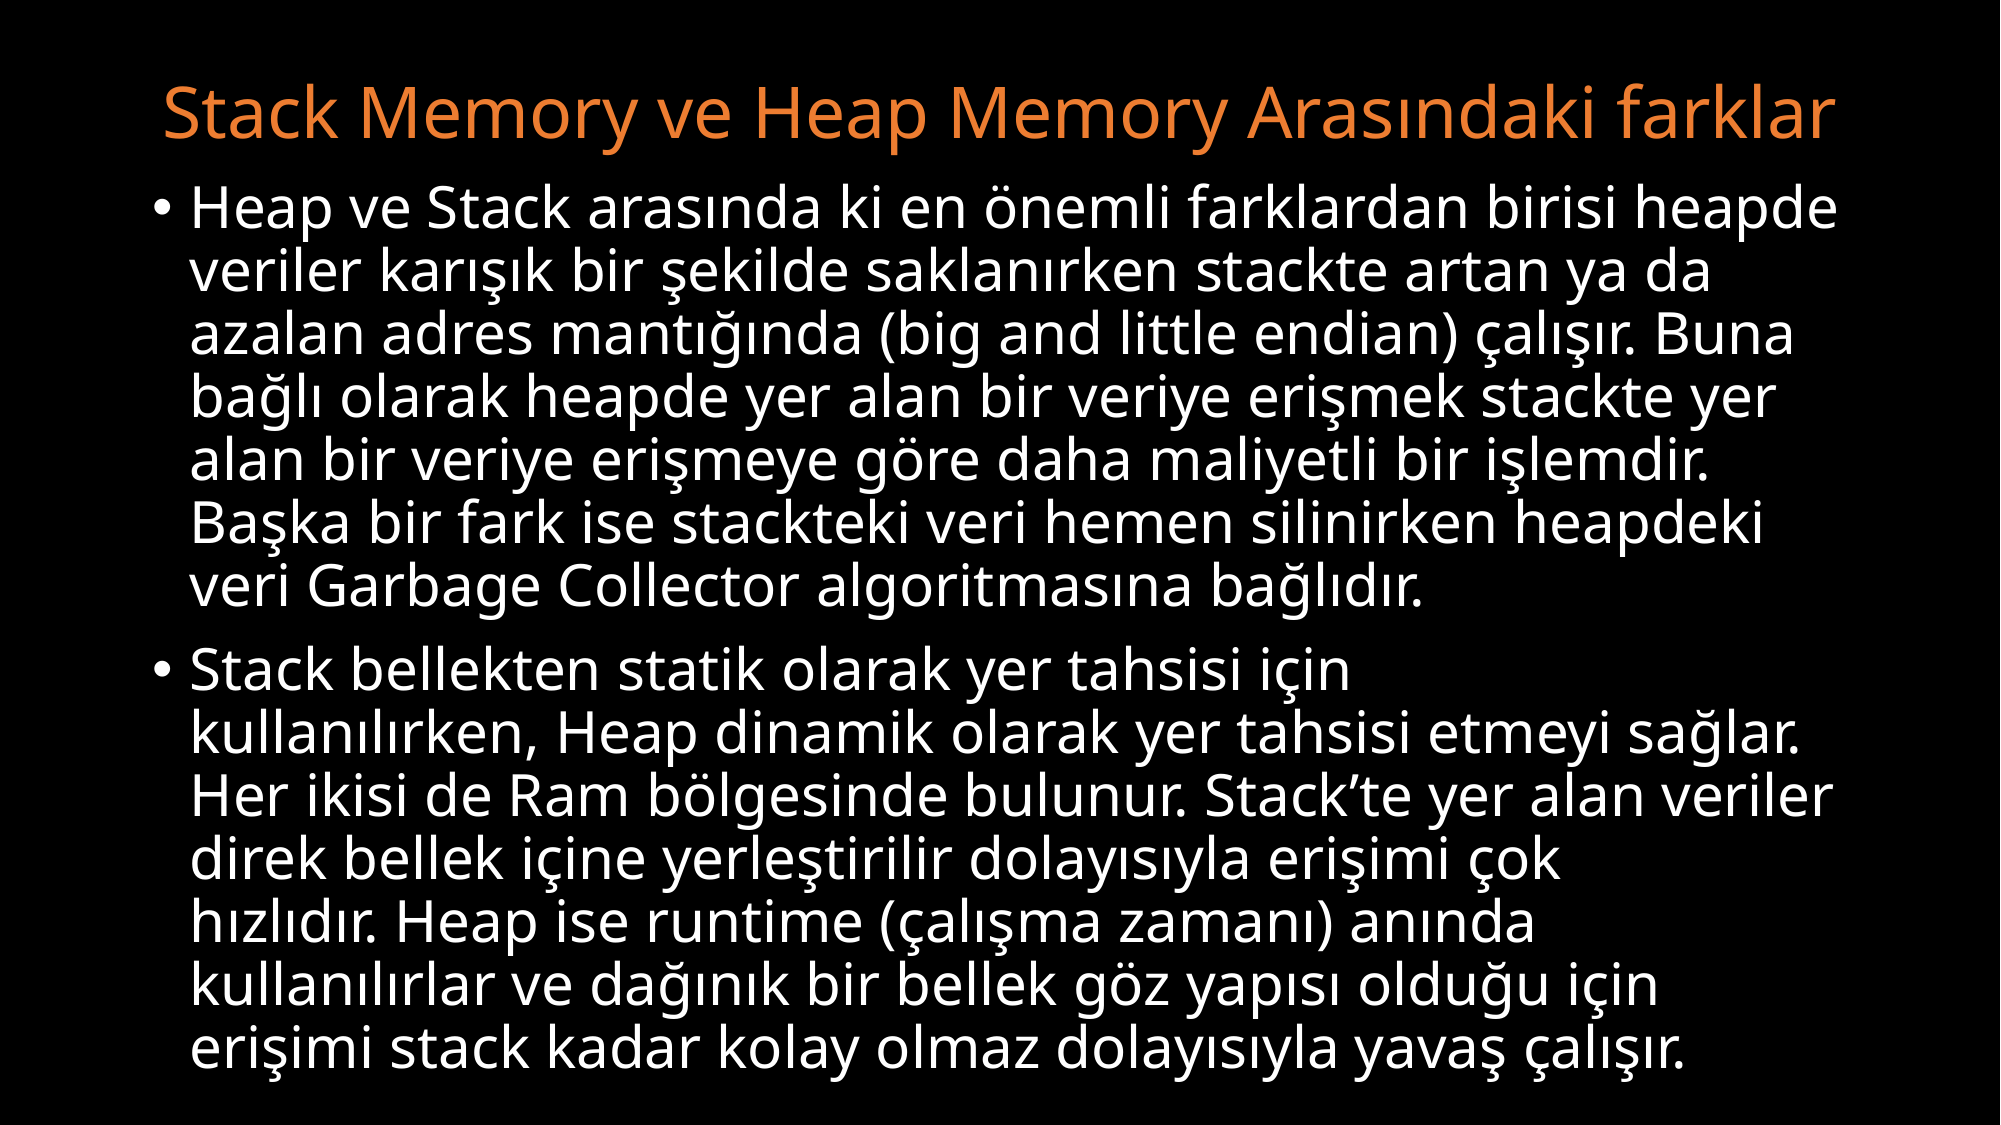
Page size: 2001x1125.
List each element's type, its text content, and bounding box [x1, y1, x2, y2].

title Stack Memory ve Heap Memory Arasındaki farklar [137, 59, 1863, 171]
list Heap ve Stack arasında ki en önemli farklardan birisi heapde veriler karışık bir şekilde saklanırken stackte artan ya da azalan adres mantığında (big and little endian) çalışır. Buna bağlı olarak heapde yer alan bir veriye erişmek stackte yer alan bir veriye erişmeye göre daha maliyetli bir işlemdir. Başka bir fark ise stackteki veri hemen silinirken heapdeki veri Garbage Collector algoritmasına bağlıdır. Stack bellekten statik olarak yer tahsisi için kullanılırken, Heap dinamik olarak yer tahsisi etmeyi sağlar. Her ikisi de Ram bölgesinde bulunur. Stack’te yer alan veriler direk bellek içine yerleştirilir dolayısıyla erişimi çok hızlıdır. Heap ise runtime (çalışma zamanı) anında kullanılırlar ve dağınık bir bellek göz yapısı olduğu için erişimi stack kadar kolay olmaz dolayısıyla yavaş çalışır. [137, 171, 1863, 1014]
